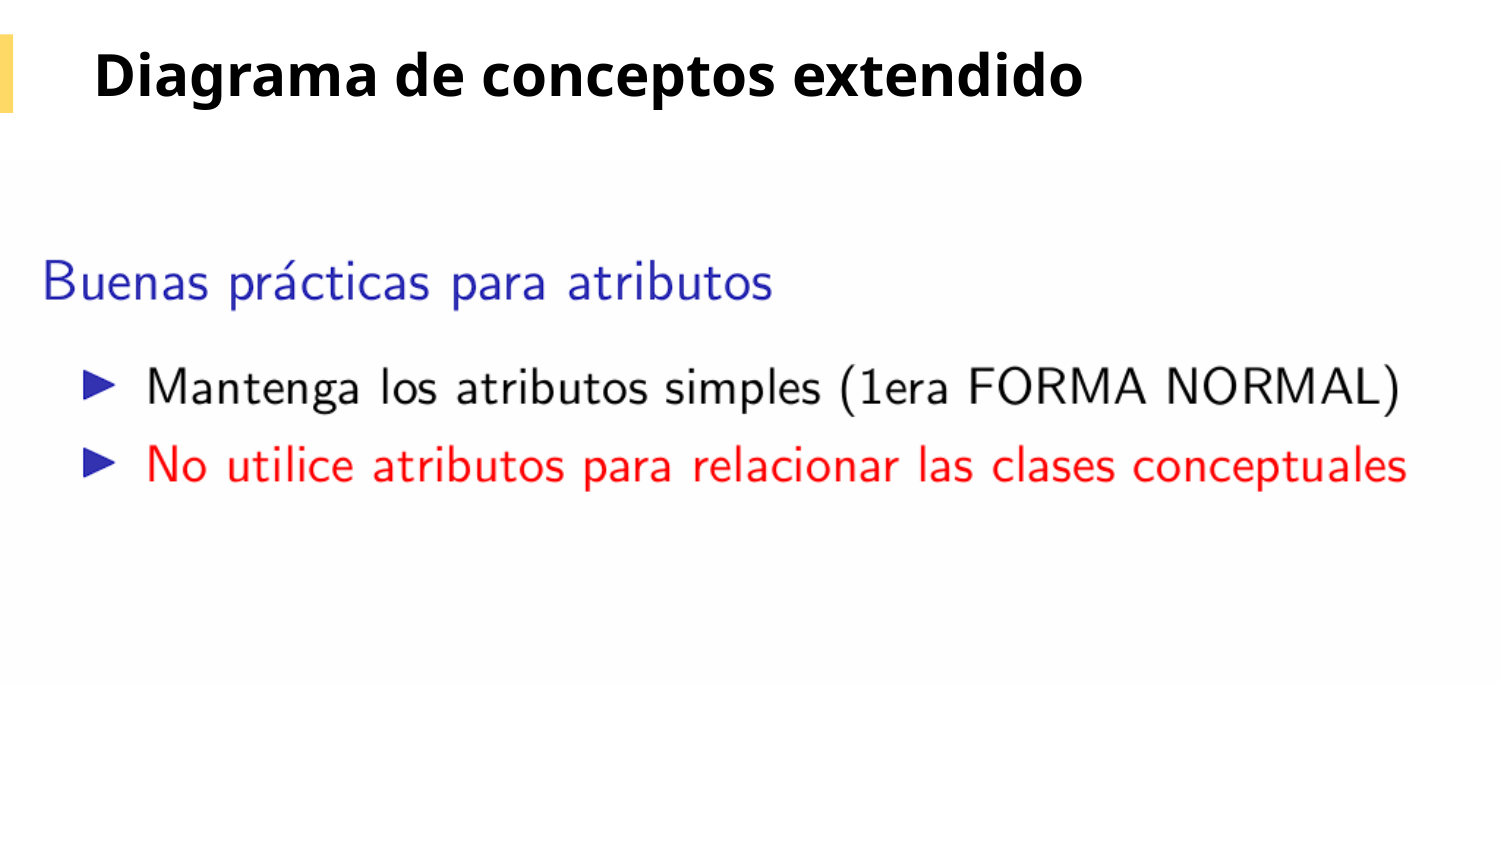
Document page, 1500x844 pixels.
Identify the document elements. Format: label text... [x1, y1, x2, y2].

text_box [0, 34, 14, 113]
text_box Diagrama de conceptos extendido [78, 23, 1302, 124]
picture [0, 159, 1500, 685]
